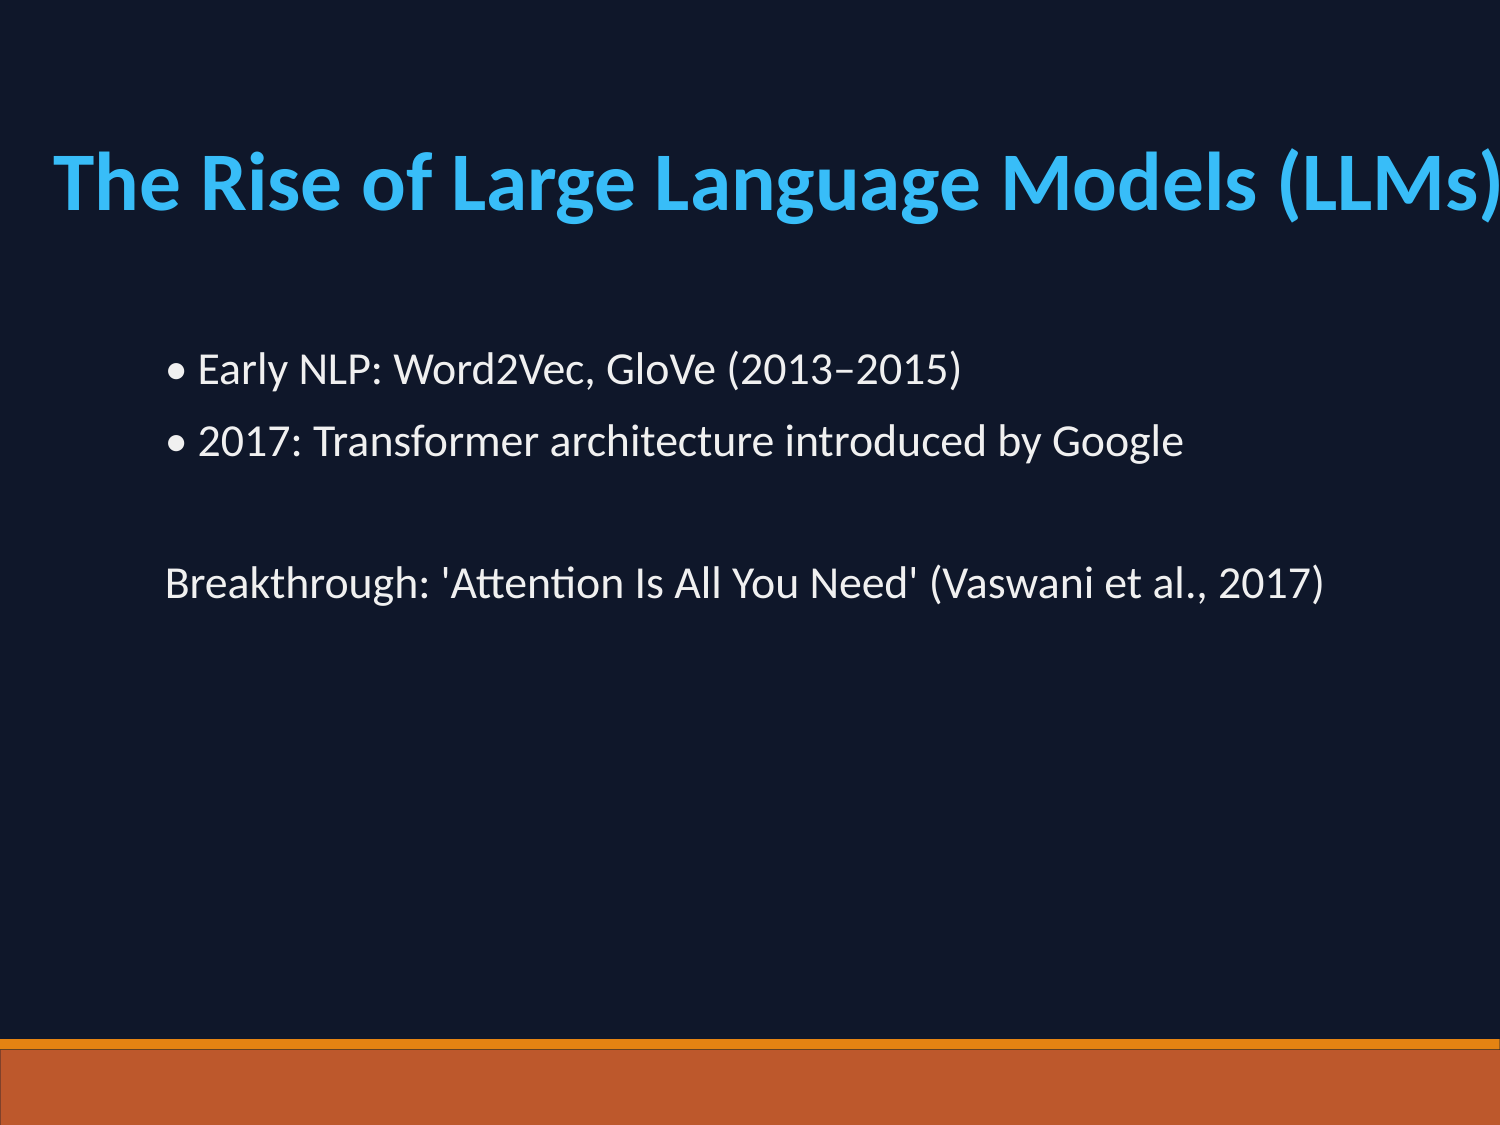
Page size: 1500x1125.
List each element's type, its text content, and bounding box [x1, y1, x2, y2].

text_box The Rise of Large Language Models (LLMs) [38, 75, 1500, 235]
text_box • Early NLP: Word2Vec, GloVe (2013–2015) • 2017: Transformer architecture introduced by Google Breakthrough: 'Attention Is All You Need' (Vaswani et al., 2017) [149, 269, 1425, 616]
